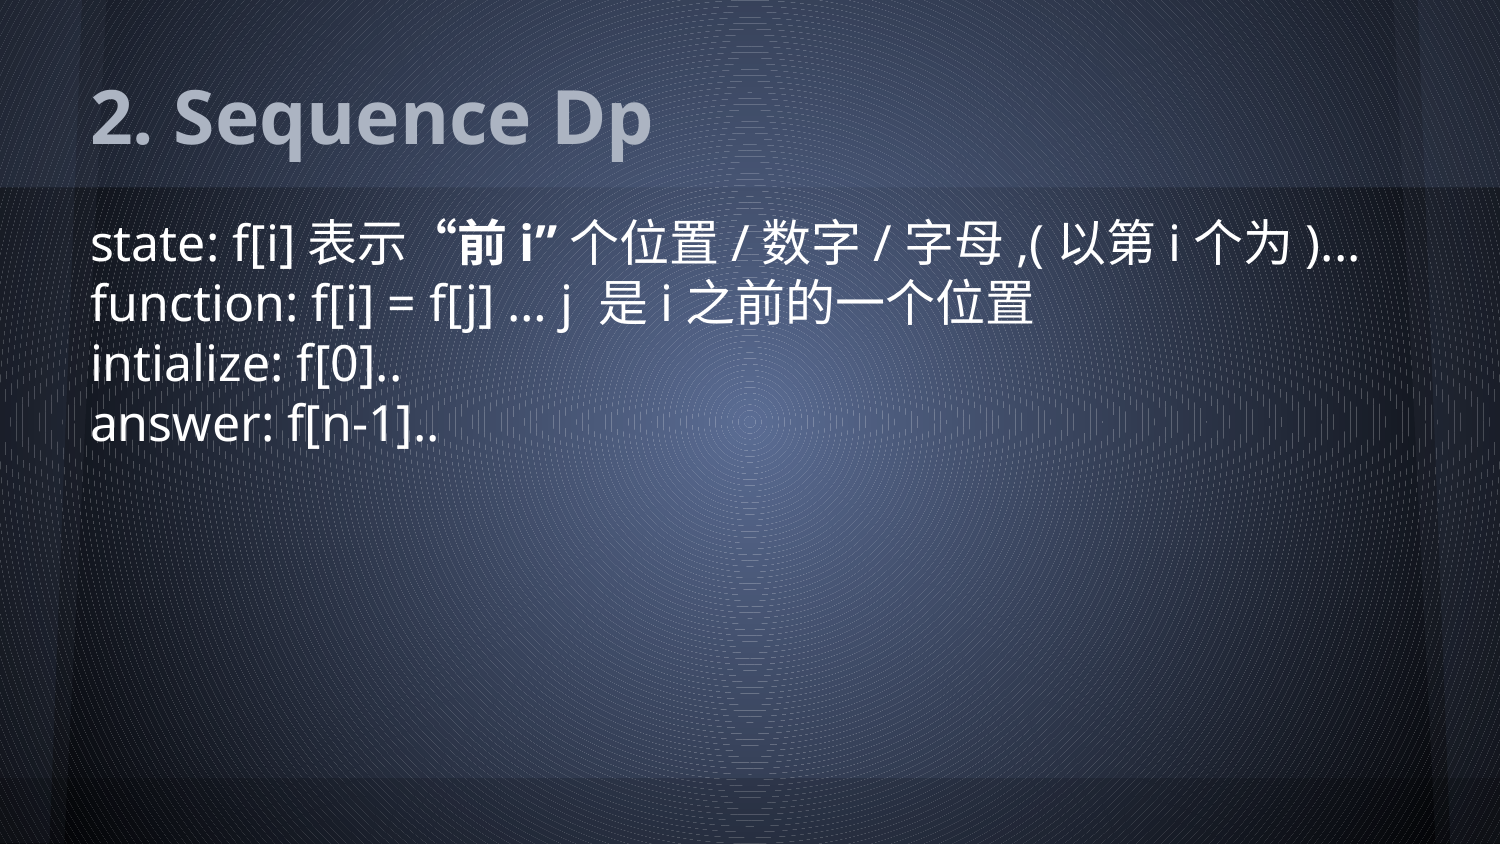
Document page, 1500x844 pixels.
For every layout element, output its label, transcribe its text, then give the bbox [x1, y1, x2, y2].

list state: f[i]表示“前i”个位置/数字/字母,(以第i个为)... function: f[i] = f[j] … j 是i之前的一个位置 intialize: f[0].. answer: f[n-1].. [75, 196, 1425, 808]
title 2. Sequence Dp [75, 33, 1425, 175]
